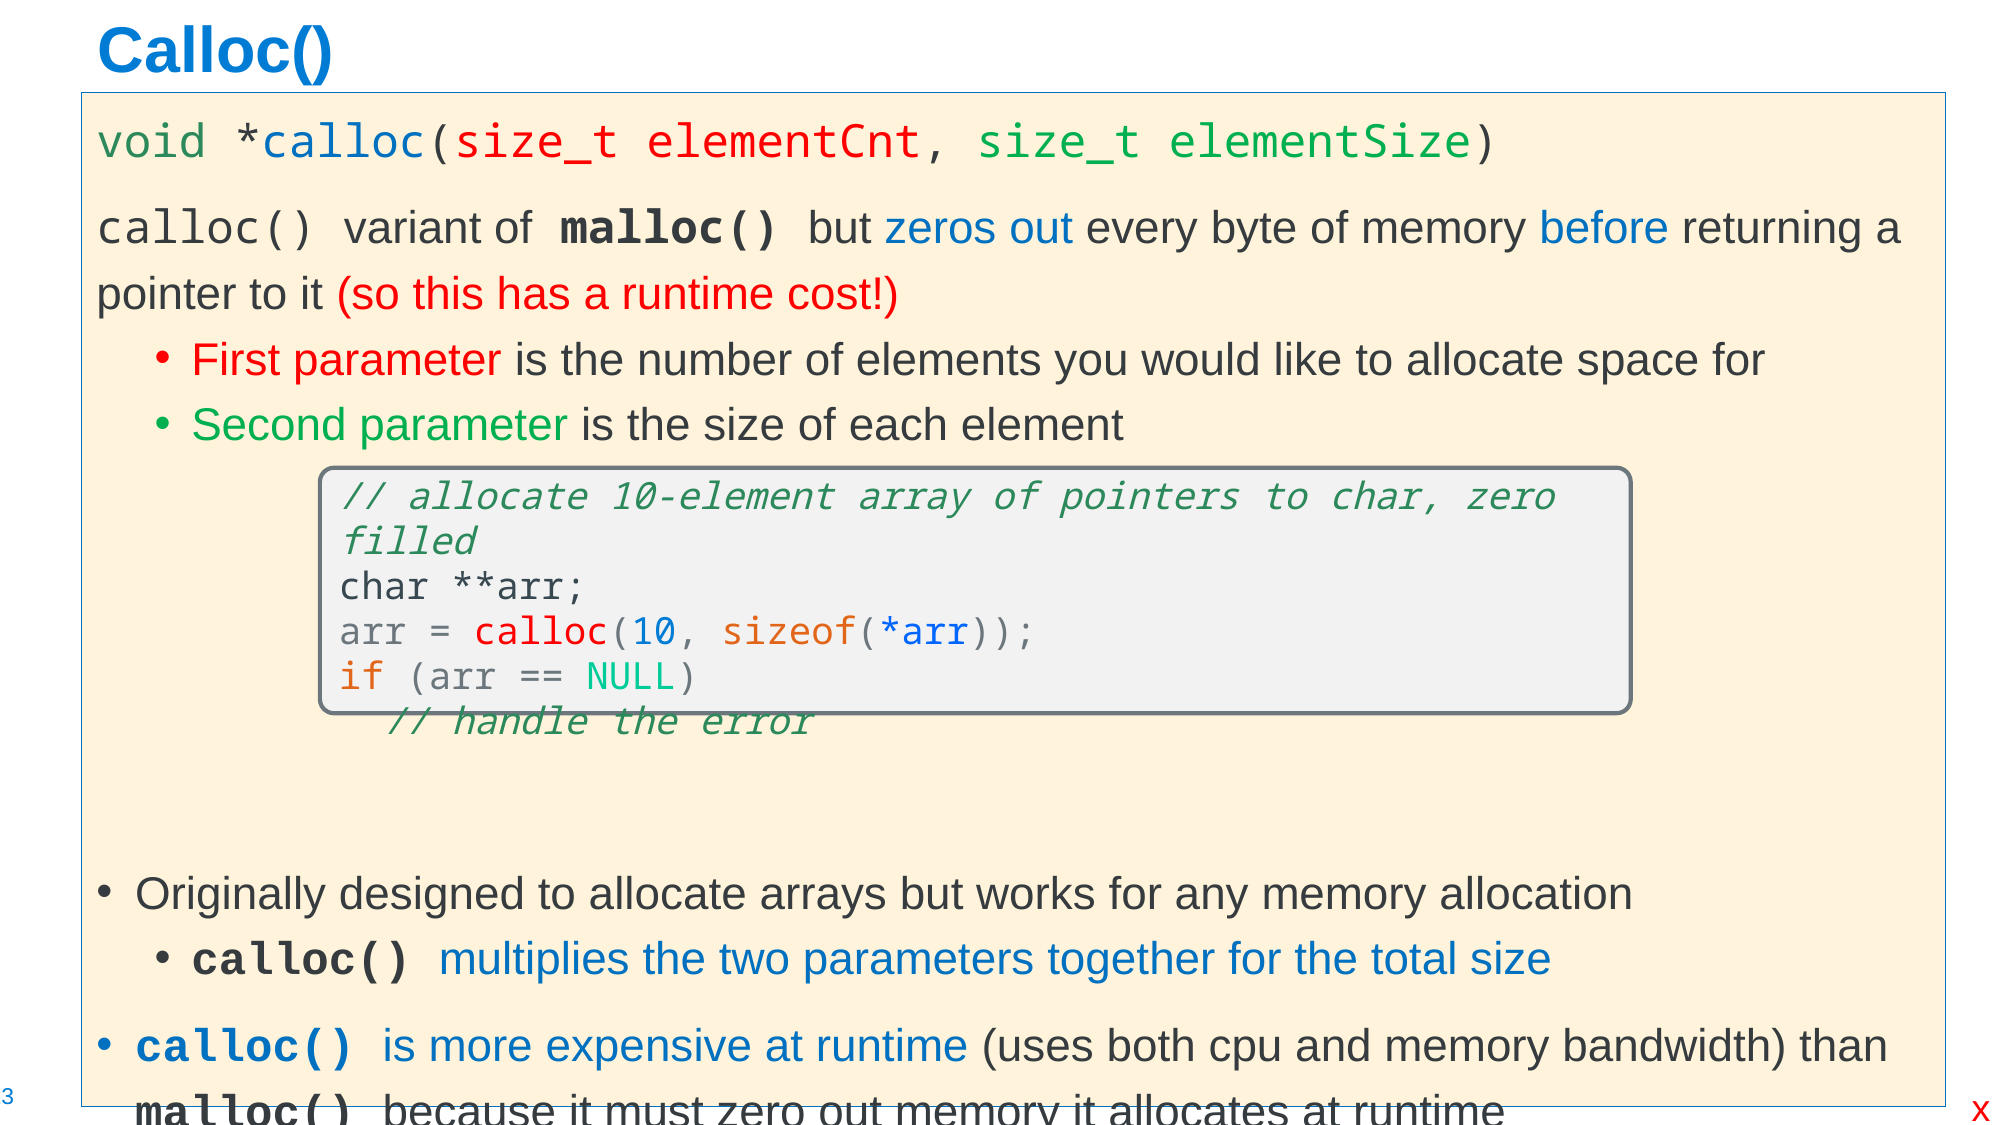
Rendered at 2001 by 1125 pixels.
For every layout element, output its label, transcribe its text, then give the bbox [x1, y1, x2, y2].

title Calloc() [82, 12, 1808, 92]
text_box x [1956, 1076, 2000, 1125]
list void *calloc(size_t elementCnt, size_t elementSize) calloc() variant of malloc() but zeros out every byte of memory before returning a pointer to it (so this has a runtime cost!) First parameter is the number of elements you would like to allocate space for Second parameter is the size of each element Originally designed to allocate arrays but works for any memory allocation calloc() multiplies the two parameters together for the total size calloc() is more expensive at runtime (uses both cpu and memory bandwidth) than malloc() because it must zero out memory it allocates at runtime Use calloc() only when you need the buffer to be zero filled prior to FIRST use [81, 92, 1946, 1107]
text_box // allocate 10-element array of pointers to char, zero filled char **arr; arr = calloc(10, sizeof(*arr)); if (arr == NULL) // handle the error [319, 467, 1631, 714]
